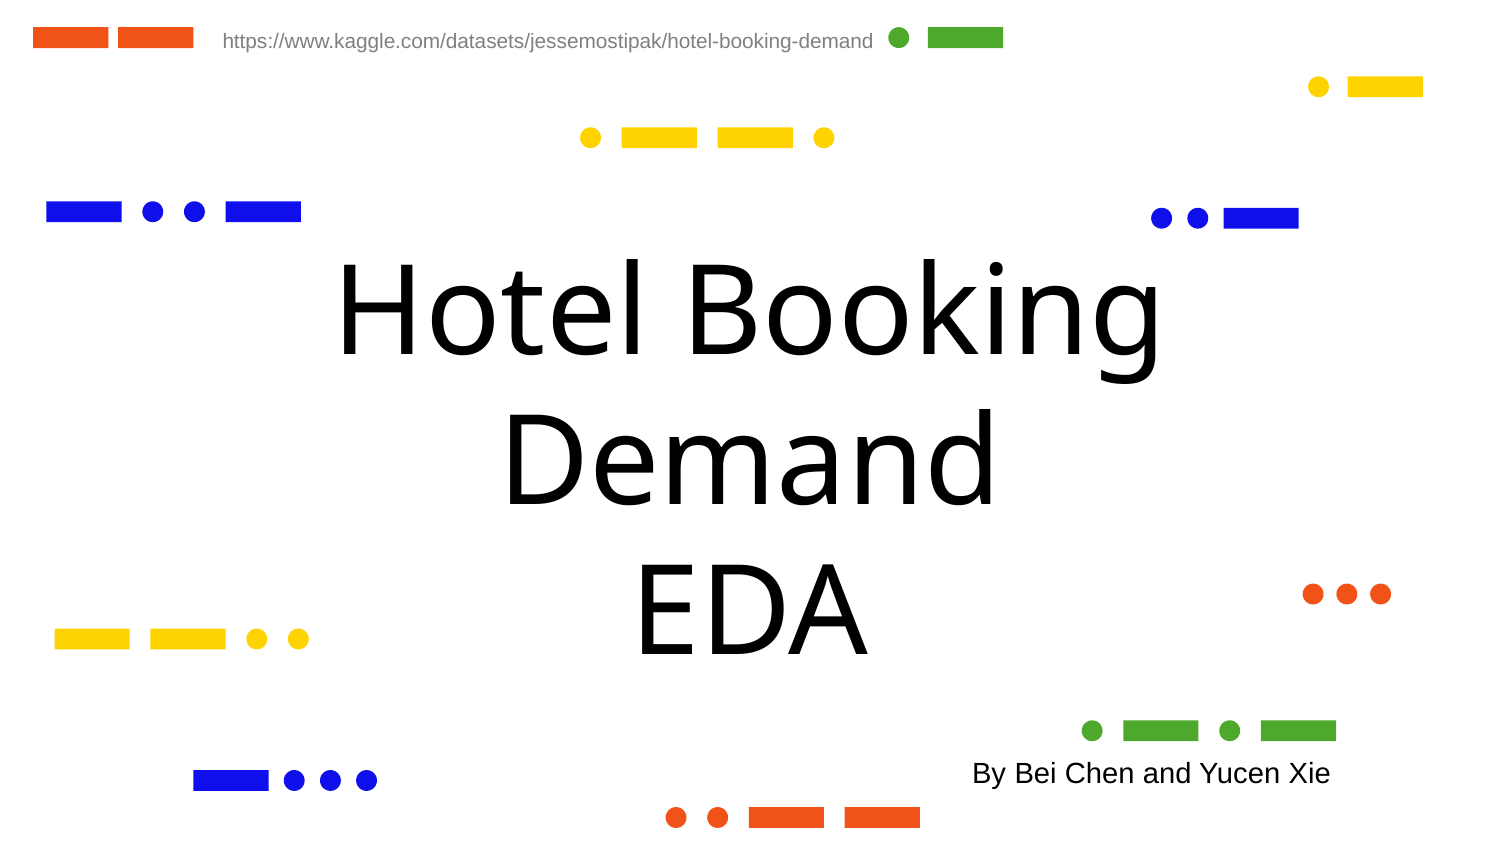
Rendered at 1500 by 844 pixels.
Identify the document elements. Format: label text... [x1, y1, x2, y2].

text_box https://www.kaggle.com/datasets/jessemostipak/hotel-booking-demand [207, 19, 907, 60]
title Hotel Booking Demand EDA [149, 227, 1351, 695]
text_box By Bei Chen and Yucen Xie [957, 746, 1395, 797]
